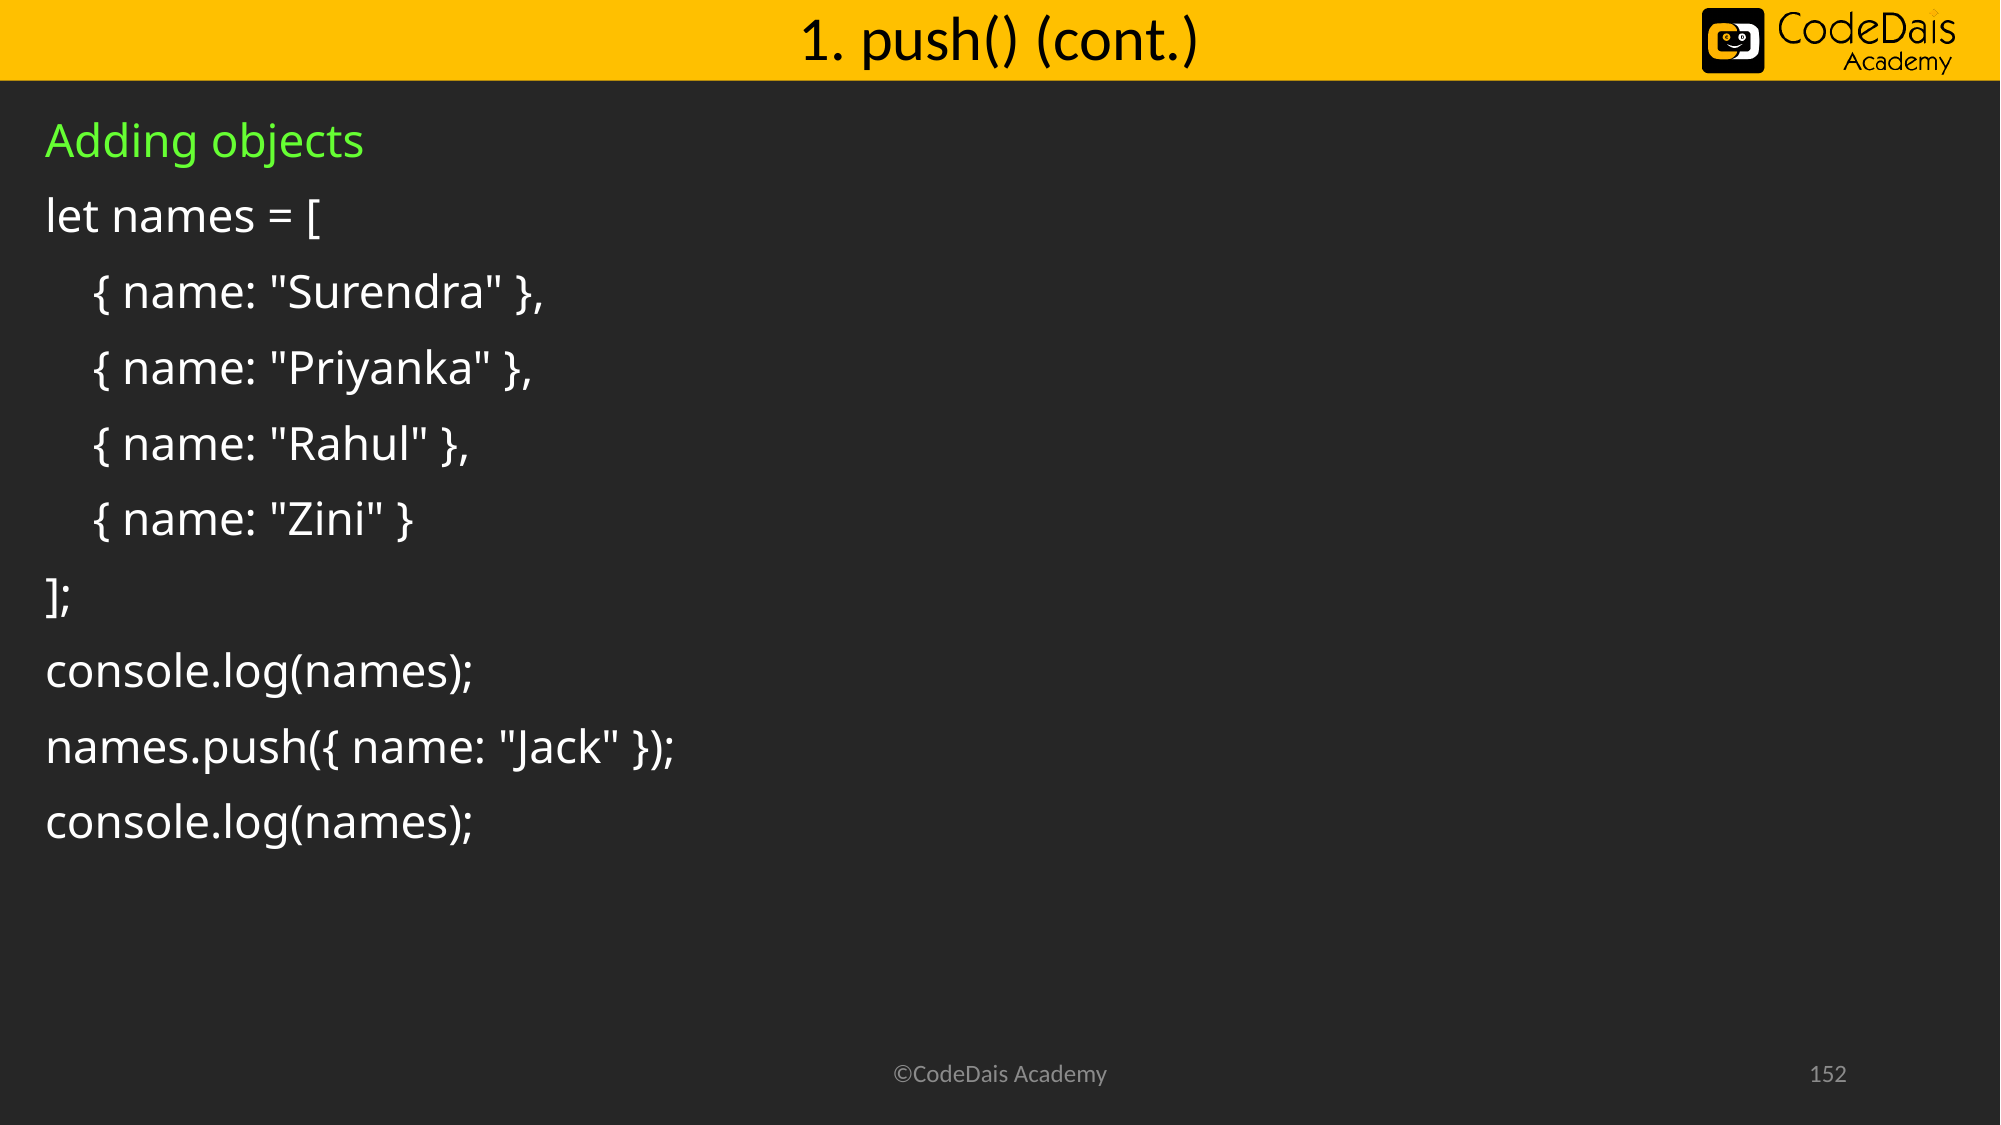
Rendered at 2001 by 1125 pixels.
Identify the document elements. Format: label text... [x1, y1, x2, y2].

title 1. push() (cont.) [0, 0, 2000, 81]
footer ©CodeDais Academy [662, 1042, 1338, 1103]
slide_number 152 [1412, 1042, 1863, 1103]
picture [1702, 8, 1955, 75]
list Adding objects let names = [ { name: "Surendra" }, { name: "Priyanka" }, { name: "Rahul" }, { name: "Zini" } ]; console.log(names); names.push({ name: "Jack" }); console.log(names); [30, 103, 2000, 1043]
